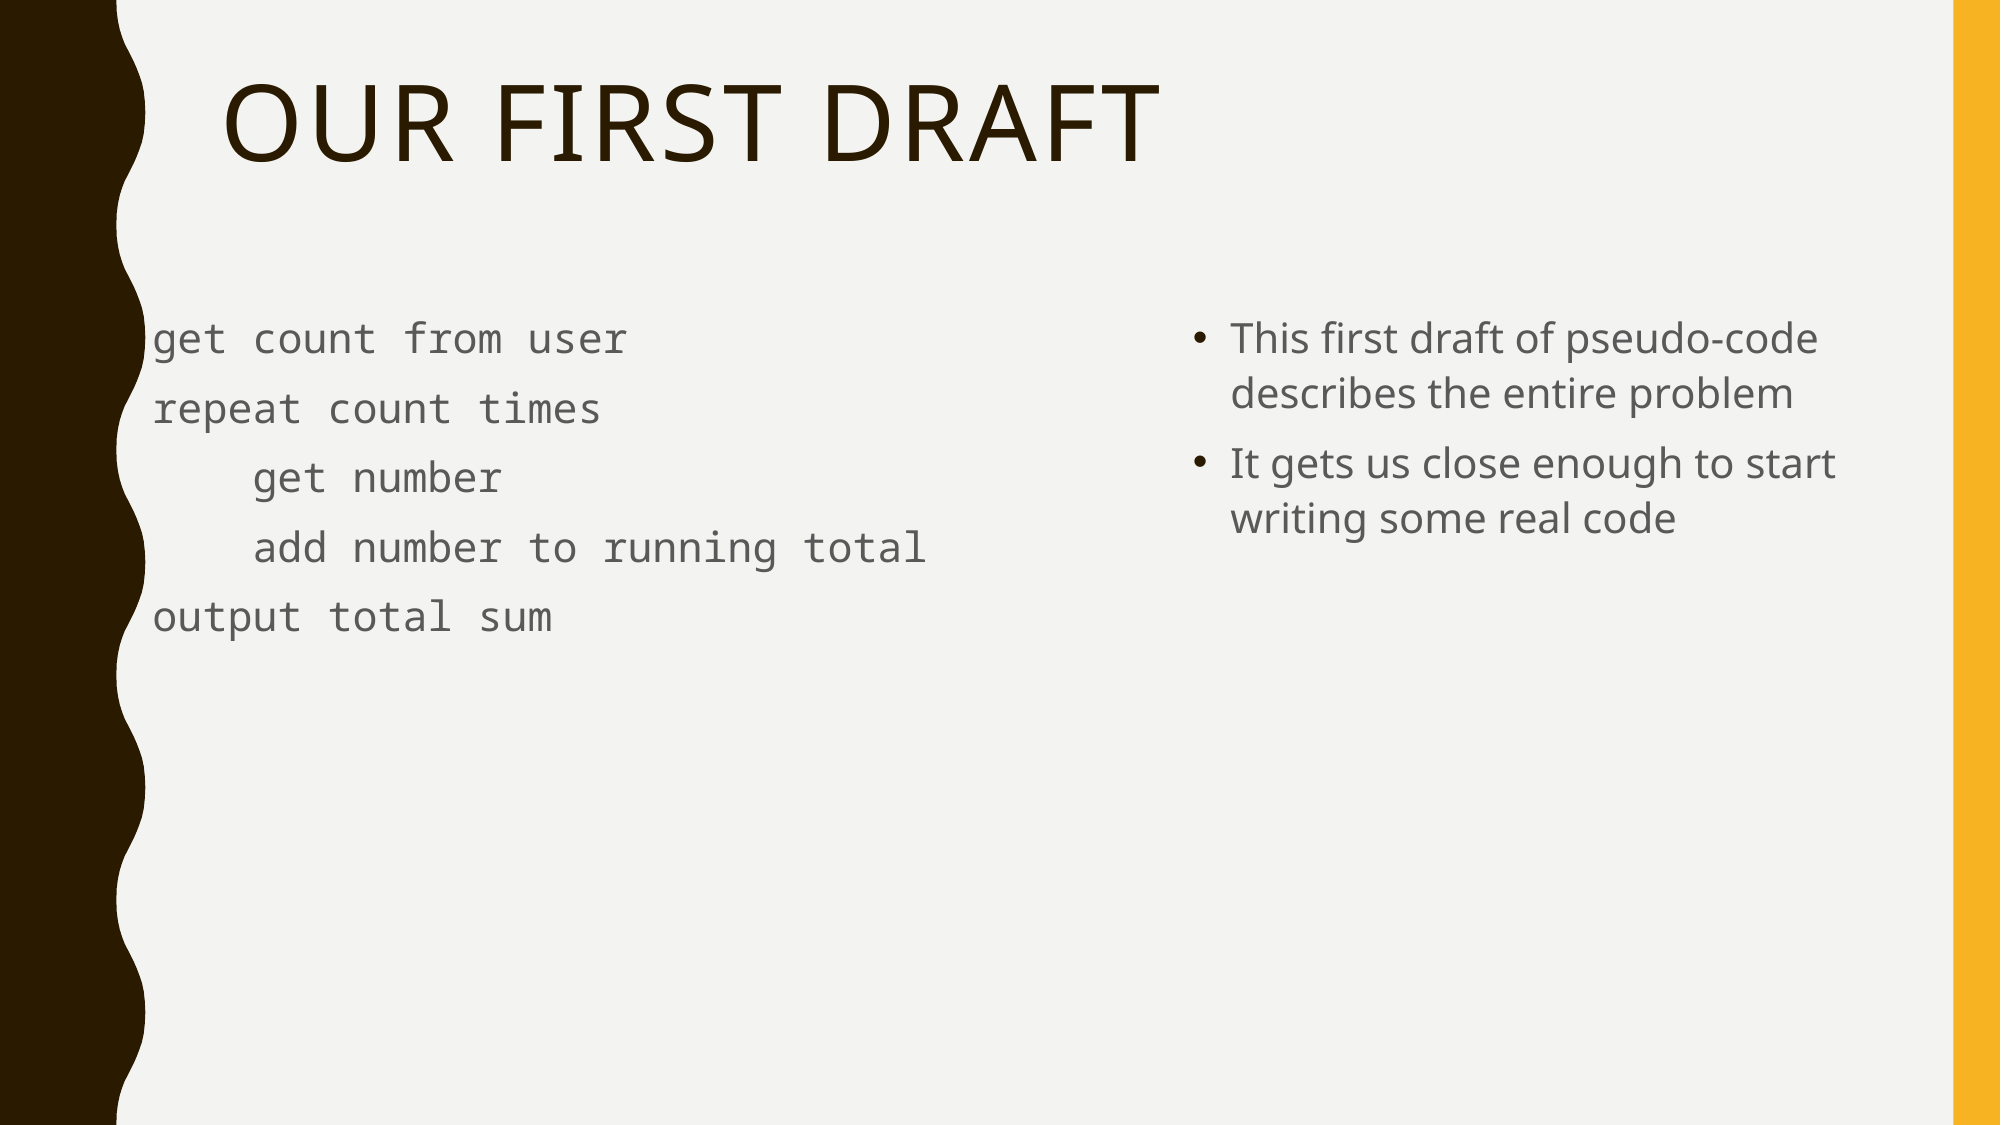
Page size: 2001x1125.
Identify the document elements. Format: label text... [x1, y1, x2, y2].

title Our First Draft [205, 62, 1875, 308]
list get count from user repeat count times get number add number to running total output total sum [137, 299, 1177, 1014]
list This first draft of pseudo-code describes the entire problem It gets us close enough to start writing some real code [1177, 299, 1863, 1014]
